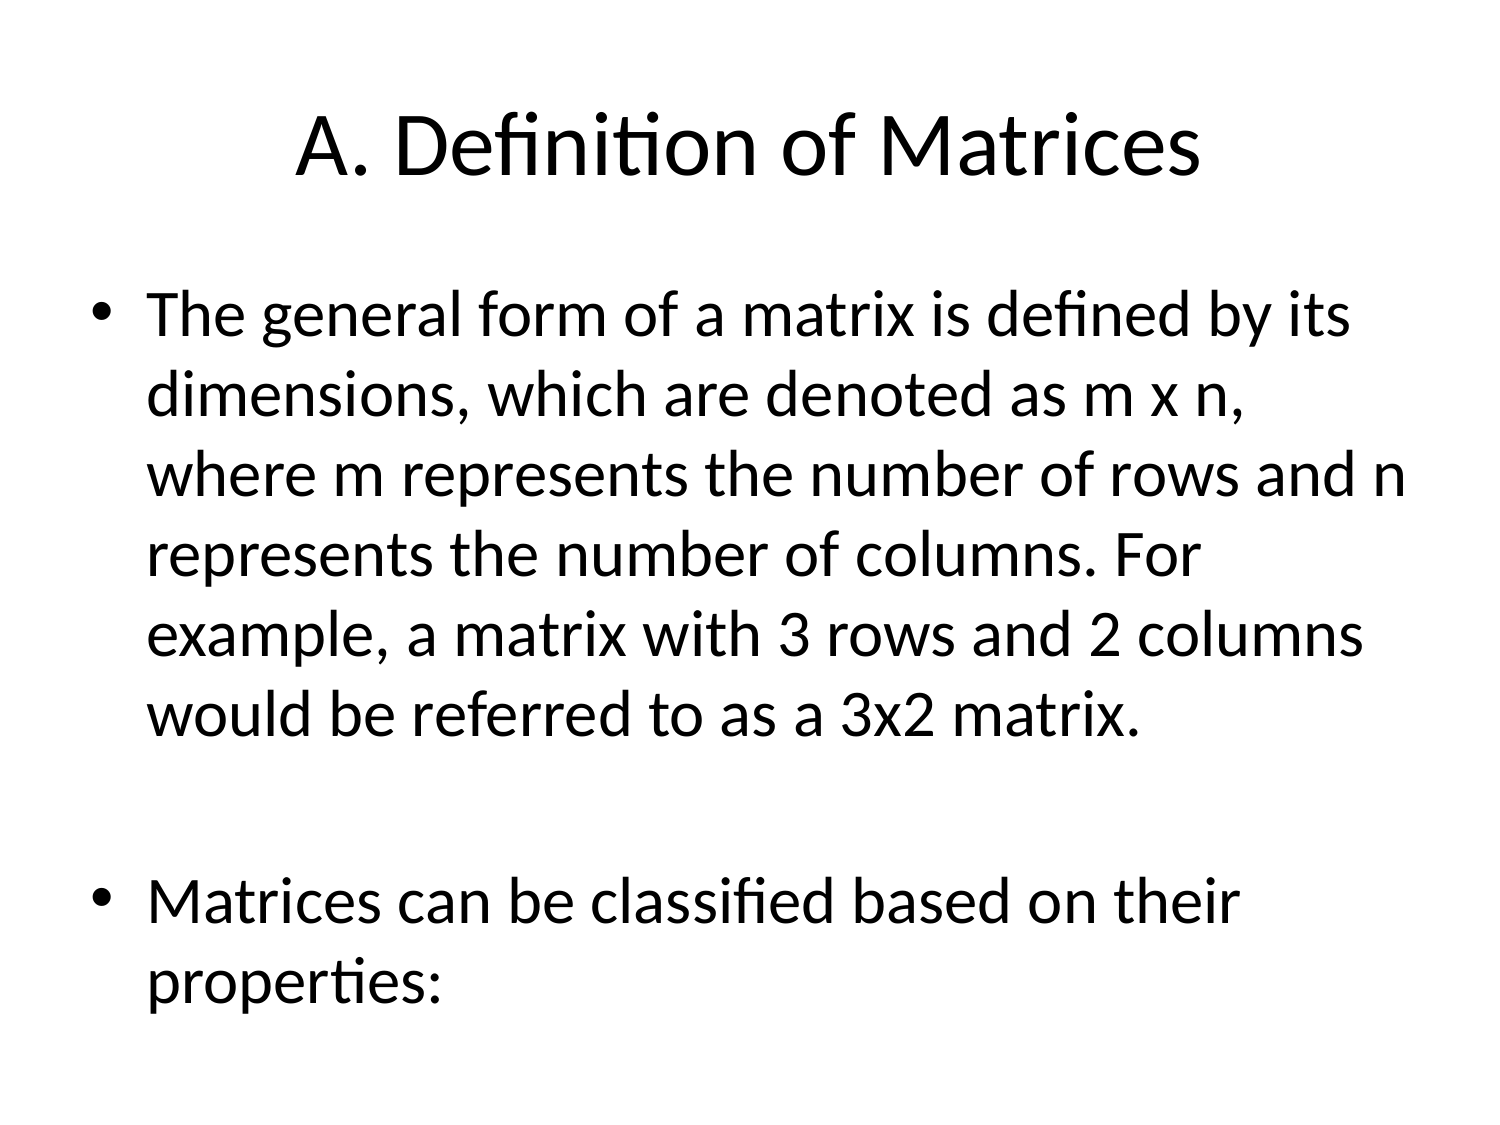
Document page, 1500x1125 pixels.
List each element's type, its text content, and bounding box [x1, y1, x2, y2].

list The general form of a matrix is defined by its dimensions, which are denoted as m x n, where m represents the number of rows and n represents the number of columns. For example, a matrix with 3 rows and 2 columns would be referred to as a 3x2 matrix. Matrices can be classified based on their properties: 1. Square Matrix: A square matrix has an equal number of rows and columns. For example, a 3x3 matrix is a square matrix. [75, 262, 1425, 1005]
title A. Definition of Matrices [75, 45, 1425, 233]
